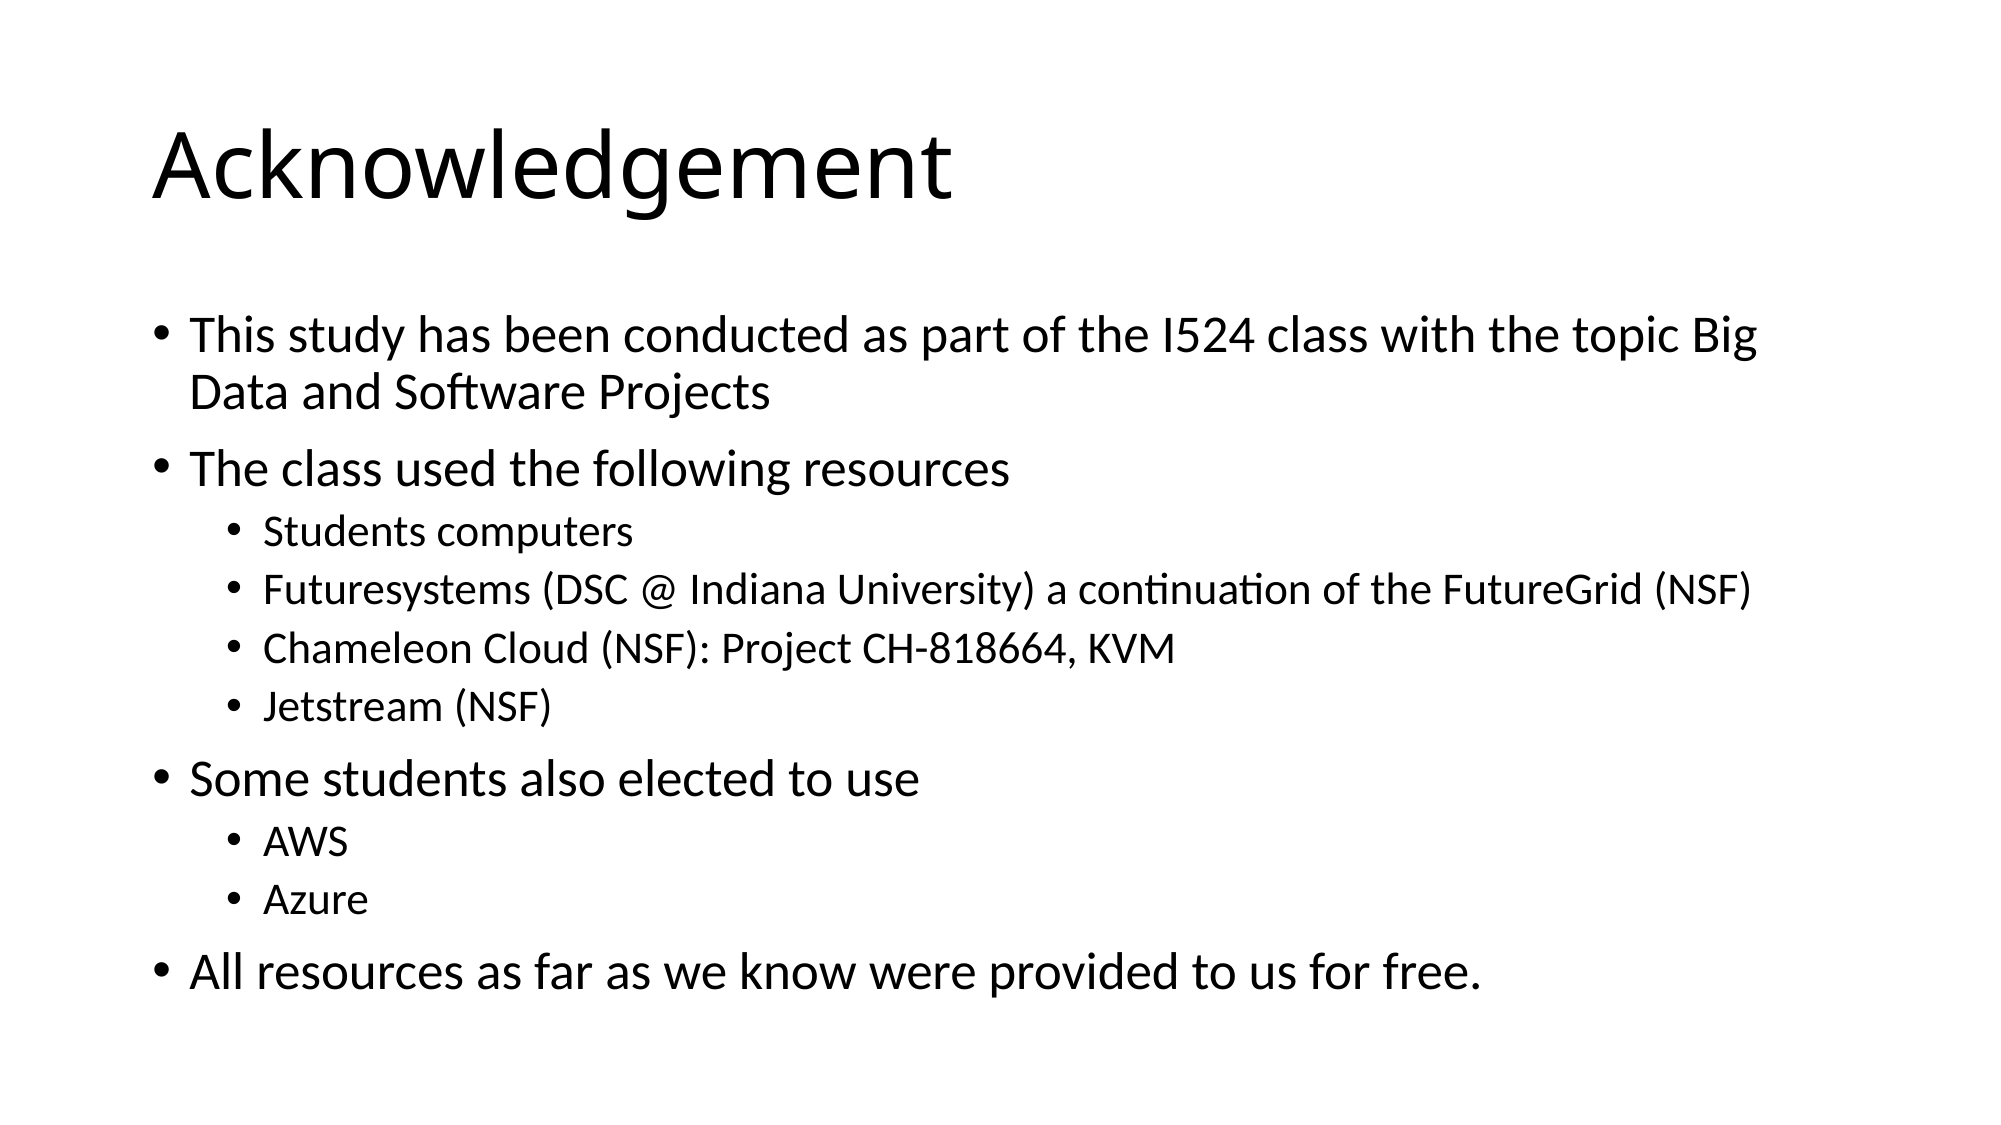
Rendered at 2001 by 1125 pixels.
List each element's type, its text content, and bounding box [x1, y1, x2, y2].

title Acknowledgement [137, 59, 1863, 278]
list This study has been conducted as part of the I524 class with the topic Big Data and Software Projects The class used the following resources Students computers Futuresystems (DSC @ Indiana University) a continuation of the FutureGrid (NSF) Chameleon Cloud (NSF): Project CH-818664, KVM Jetstream (NSF) Some students also elected to use AWS Azure All resources as far as we know were provided to us for free. [137, 299, 1863, 1014]
